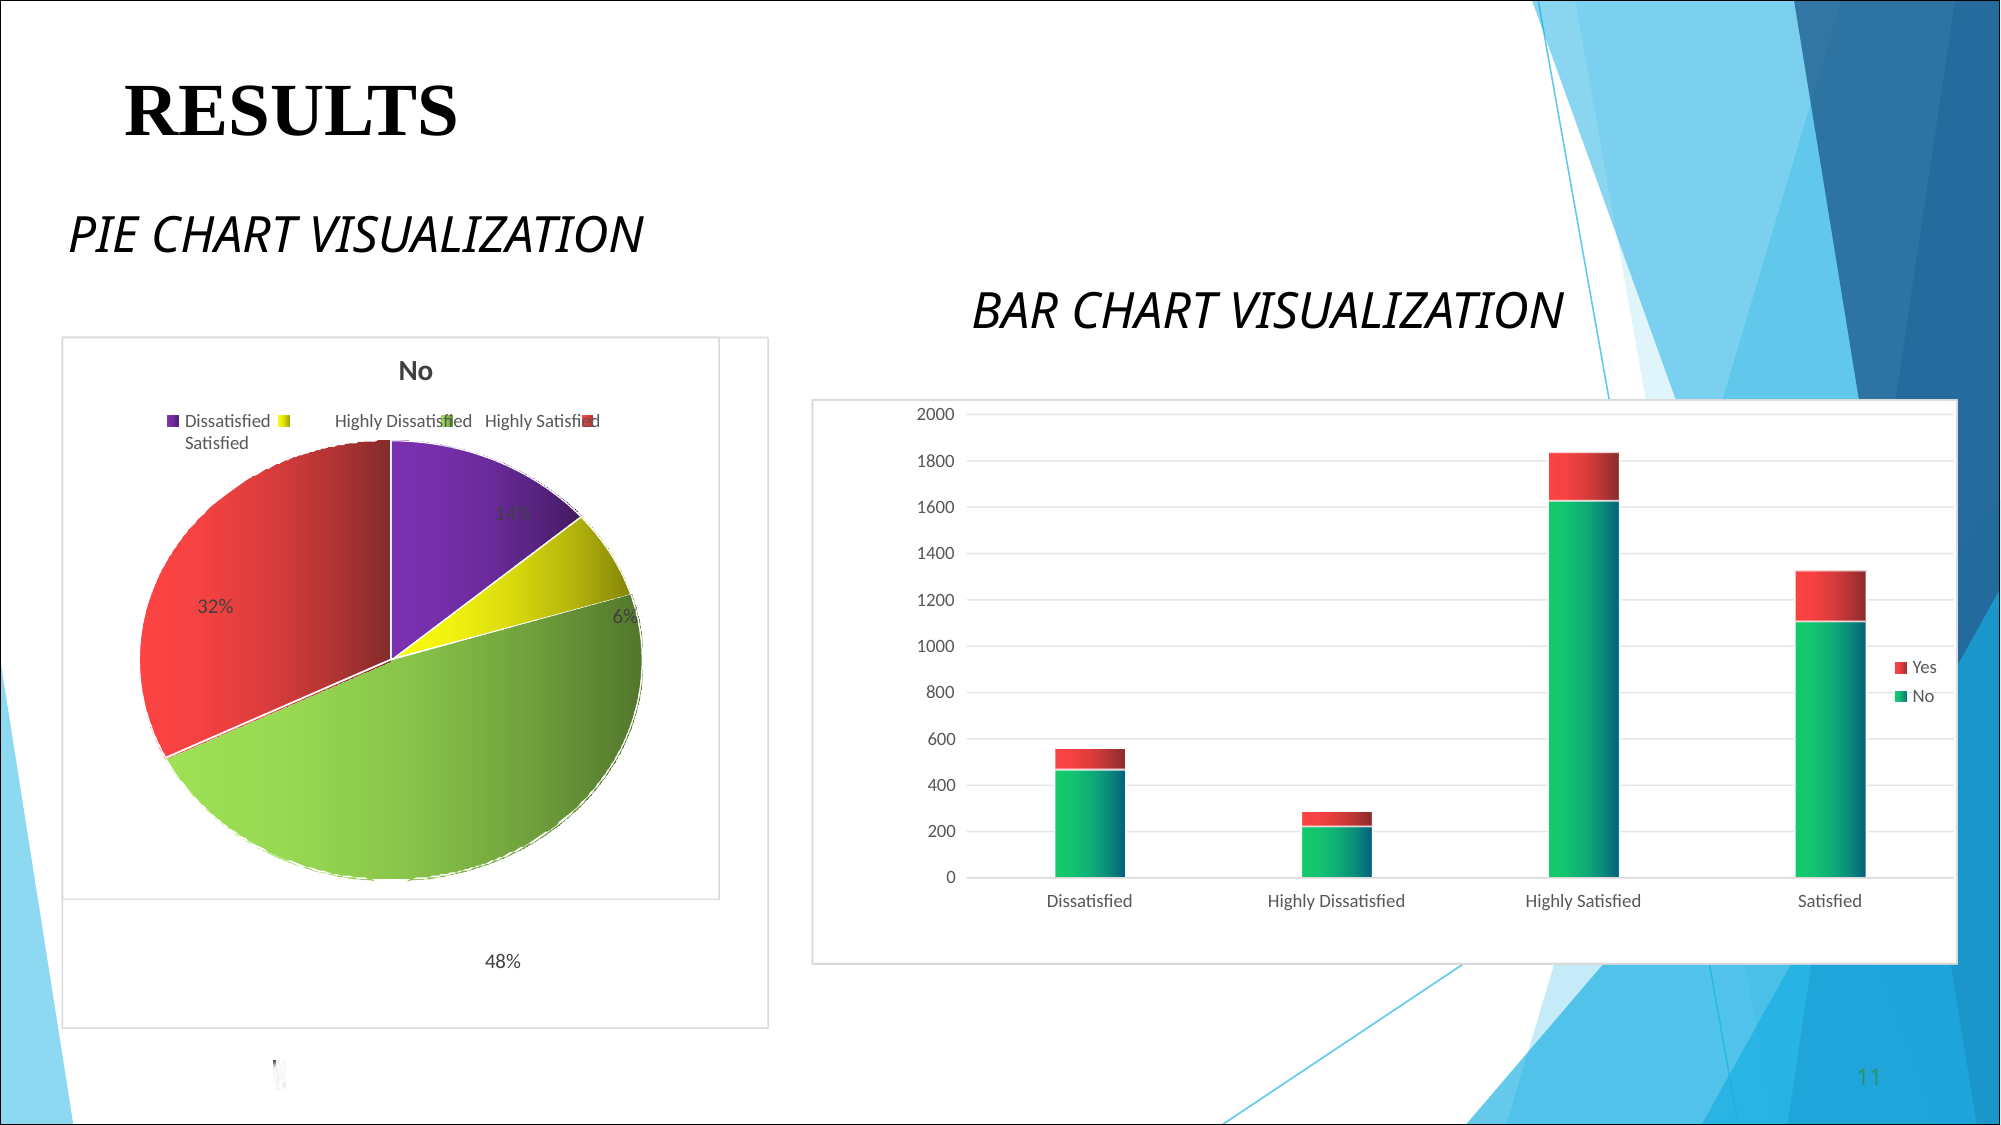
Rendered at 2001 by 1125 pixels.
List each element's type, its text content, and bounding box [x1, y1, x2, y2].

picture [273, 1060, 287, 1091]
slide_number ‹#› [1849, 1061, 1890, 1125]
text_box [1893, 660, 1908, 704]
text_box [0, 0, 2000, 1125]
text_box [61, 336, 1959, 1030]
